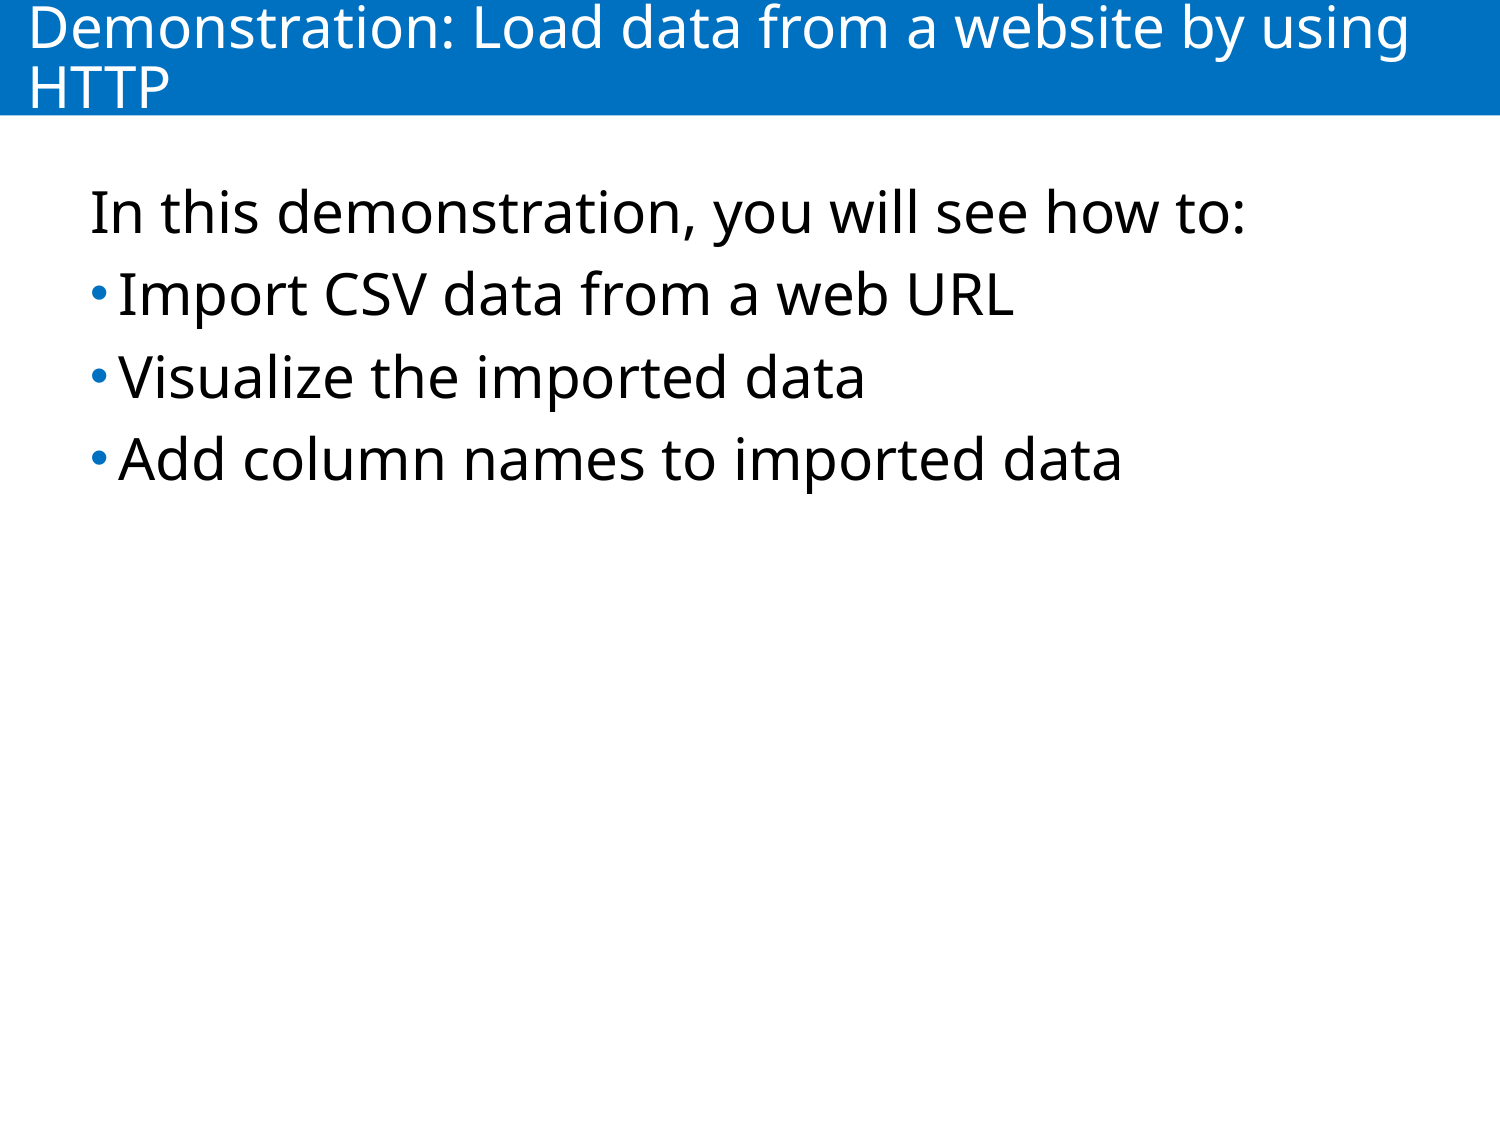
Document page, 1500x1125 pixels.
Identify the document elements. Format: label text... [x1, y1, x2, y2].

title Demonstration: Load data from a website by using HTTP [27, 0, 1500, 122]
text_box In this demonstration, you will see how to: Import CSV data from a web URL Visualize the imported data Add column names to imported data [75, 167, 1408, 1012]
